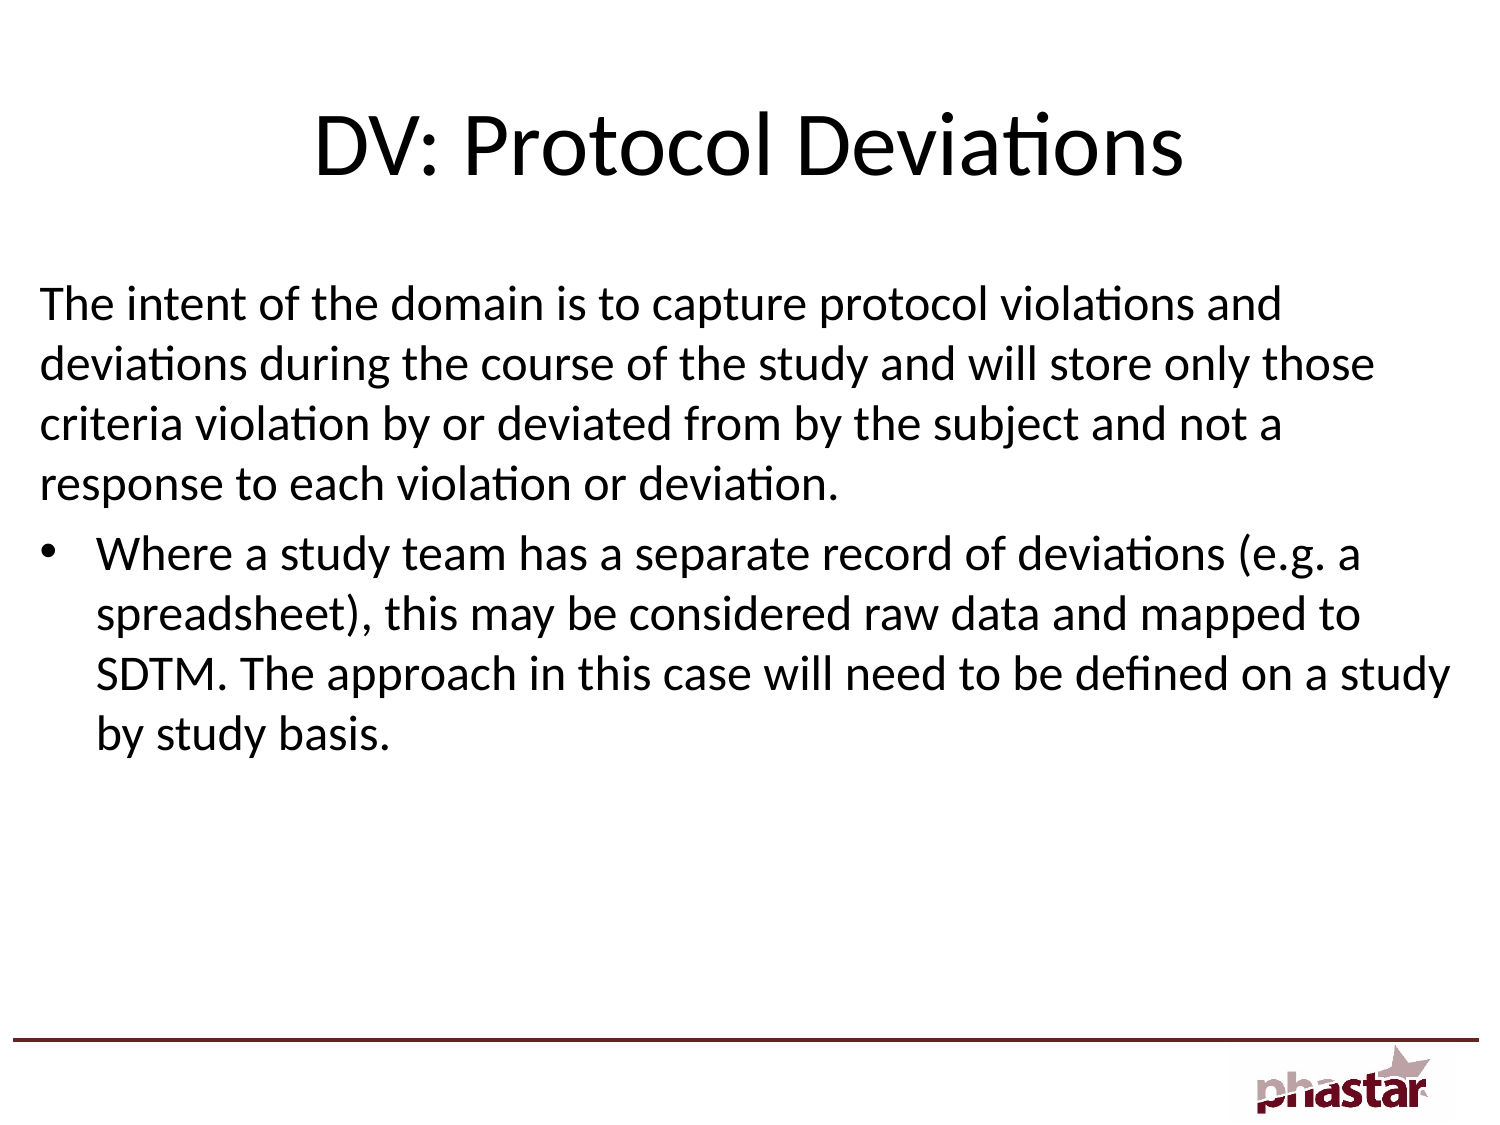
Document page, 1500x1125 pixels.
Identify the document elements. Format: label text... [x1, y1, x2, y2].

list The intent of the domain is to capture protocol violations and deviations during the course of the study and will store only those criteria violation by or deviated from by the subject and not a response to each violation or deviation. Where a study team has a separate record of deviations (e.g. a spreadsheet), this may be considered raw data and mapped to SDTM. The approach in this case will need to be defined on a study by study basis. [24, 262, 1474, 1005]
picture [1229, 1042, 1455, 1122]
title DV: Protocol Deviations [75, 45, 1425, 233]
